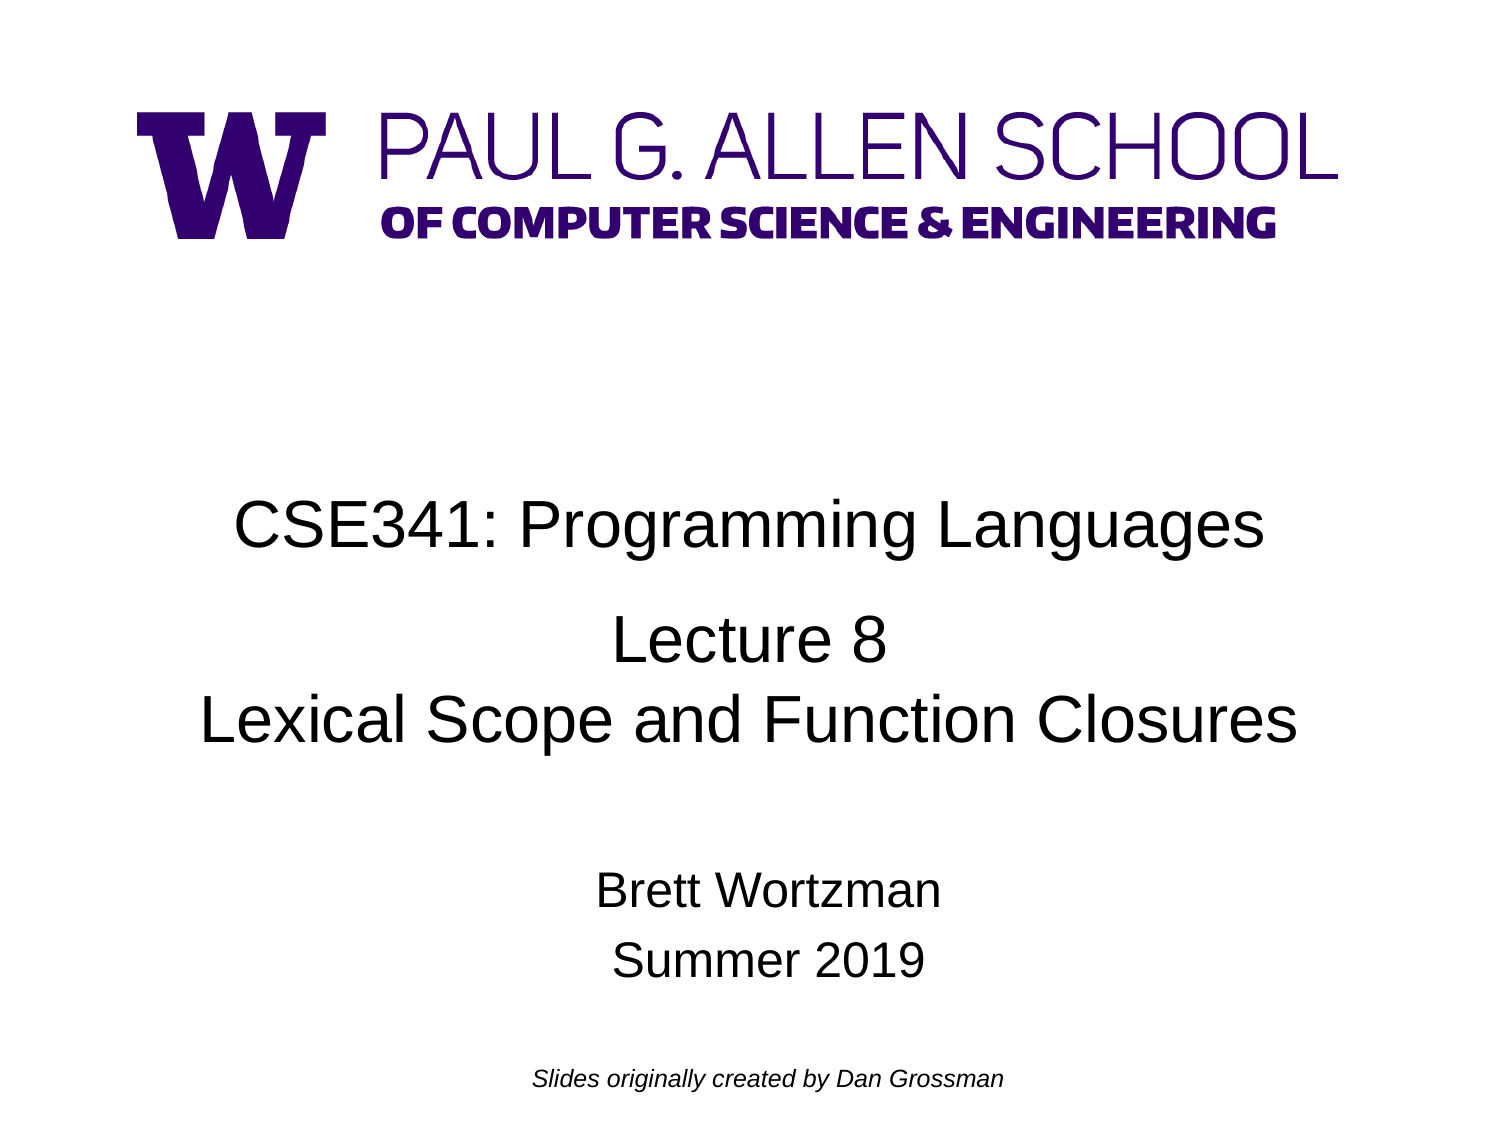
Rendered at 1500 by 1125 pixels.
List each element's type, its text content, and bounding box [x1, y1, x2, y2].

title CSE341: Programming Languages Lecture 8 Lexical Scope and Function Closures [112, 437, 1388, 801]
subtitle Brett Wortzman Summer 2019 Slides originally created by Dan Grossman [224, 849, 1313, 1051]
picture [137, 112, 1338, 240]
